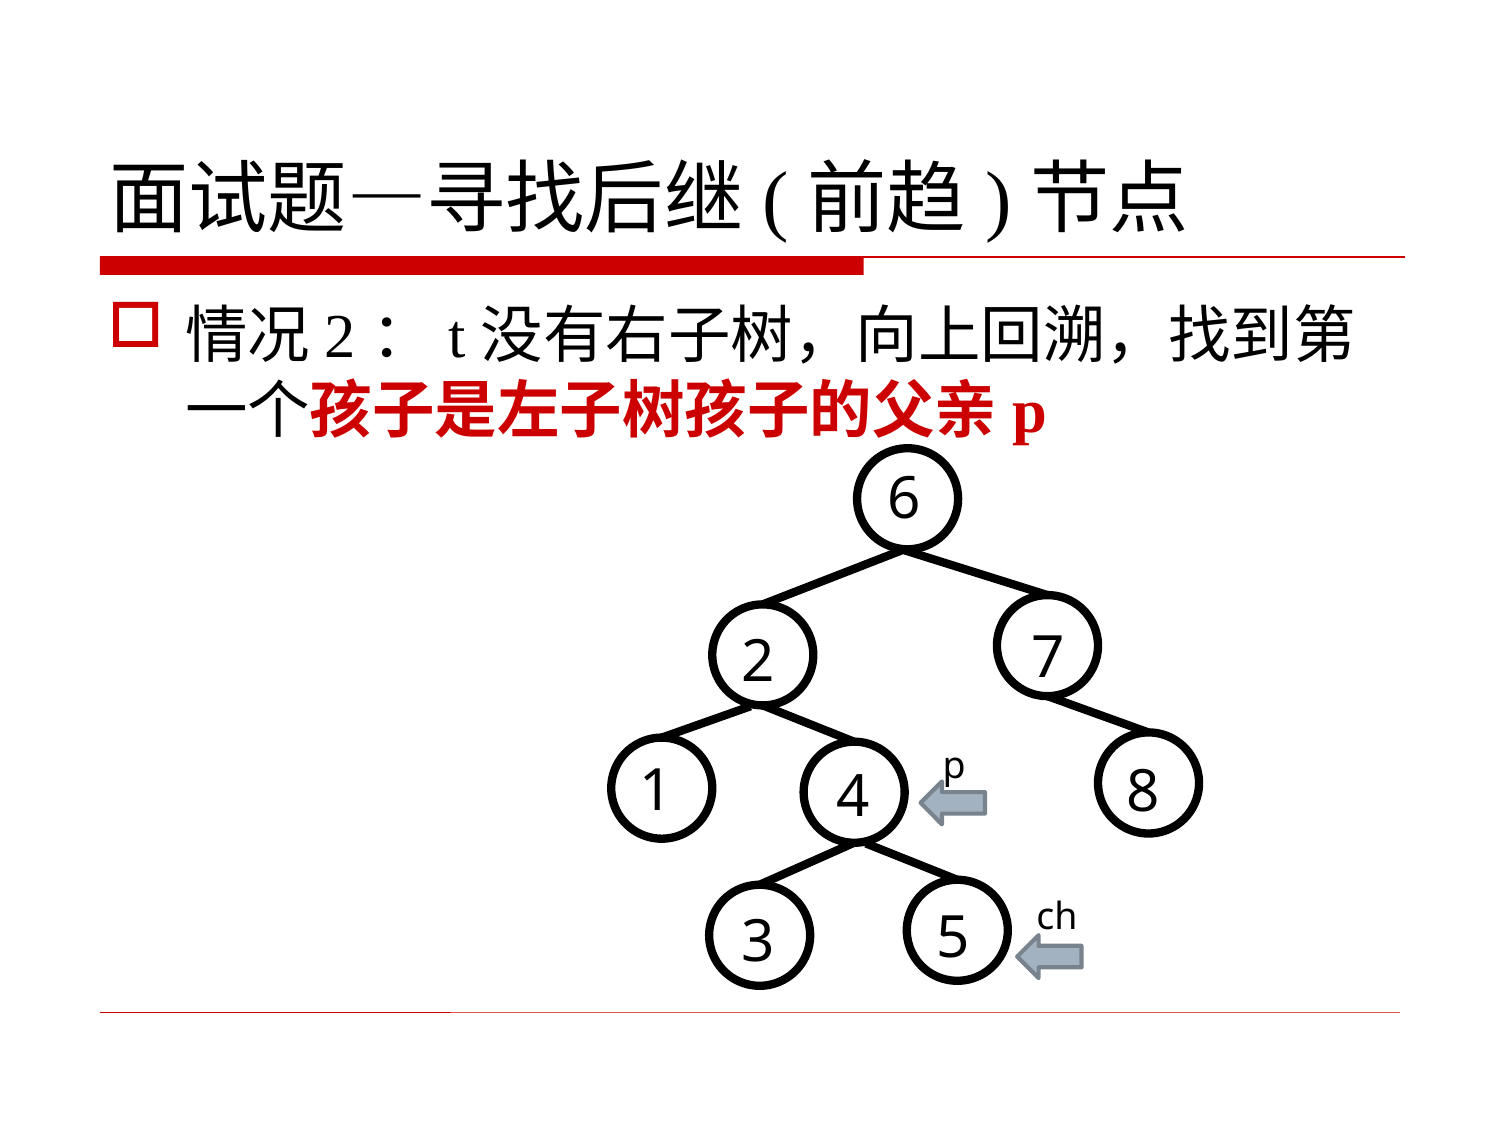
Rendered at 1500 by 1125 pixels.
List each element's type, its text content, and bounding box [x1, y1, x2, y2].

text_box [610, 447, 1200, 987]
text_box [920, 733, 1025, 825]
title 面试题—寻找后继(前趋)节点 [94, 50, 1407, 250]
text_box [1016, 884, 1119, 979]
list 情况2：t没有右子树，向上回溯，找到第一个孩子是左子树孩子的父亲p [92, 287, 1406, 988]
